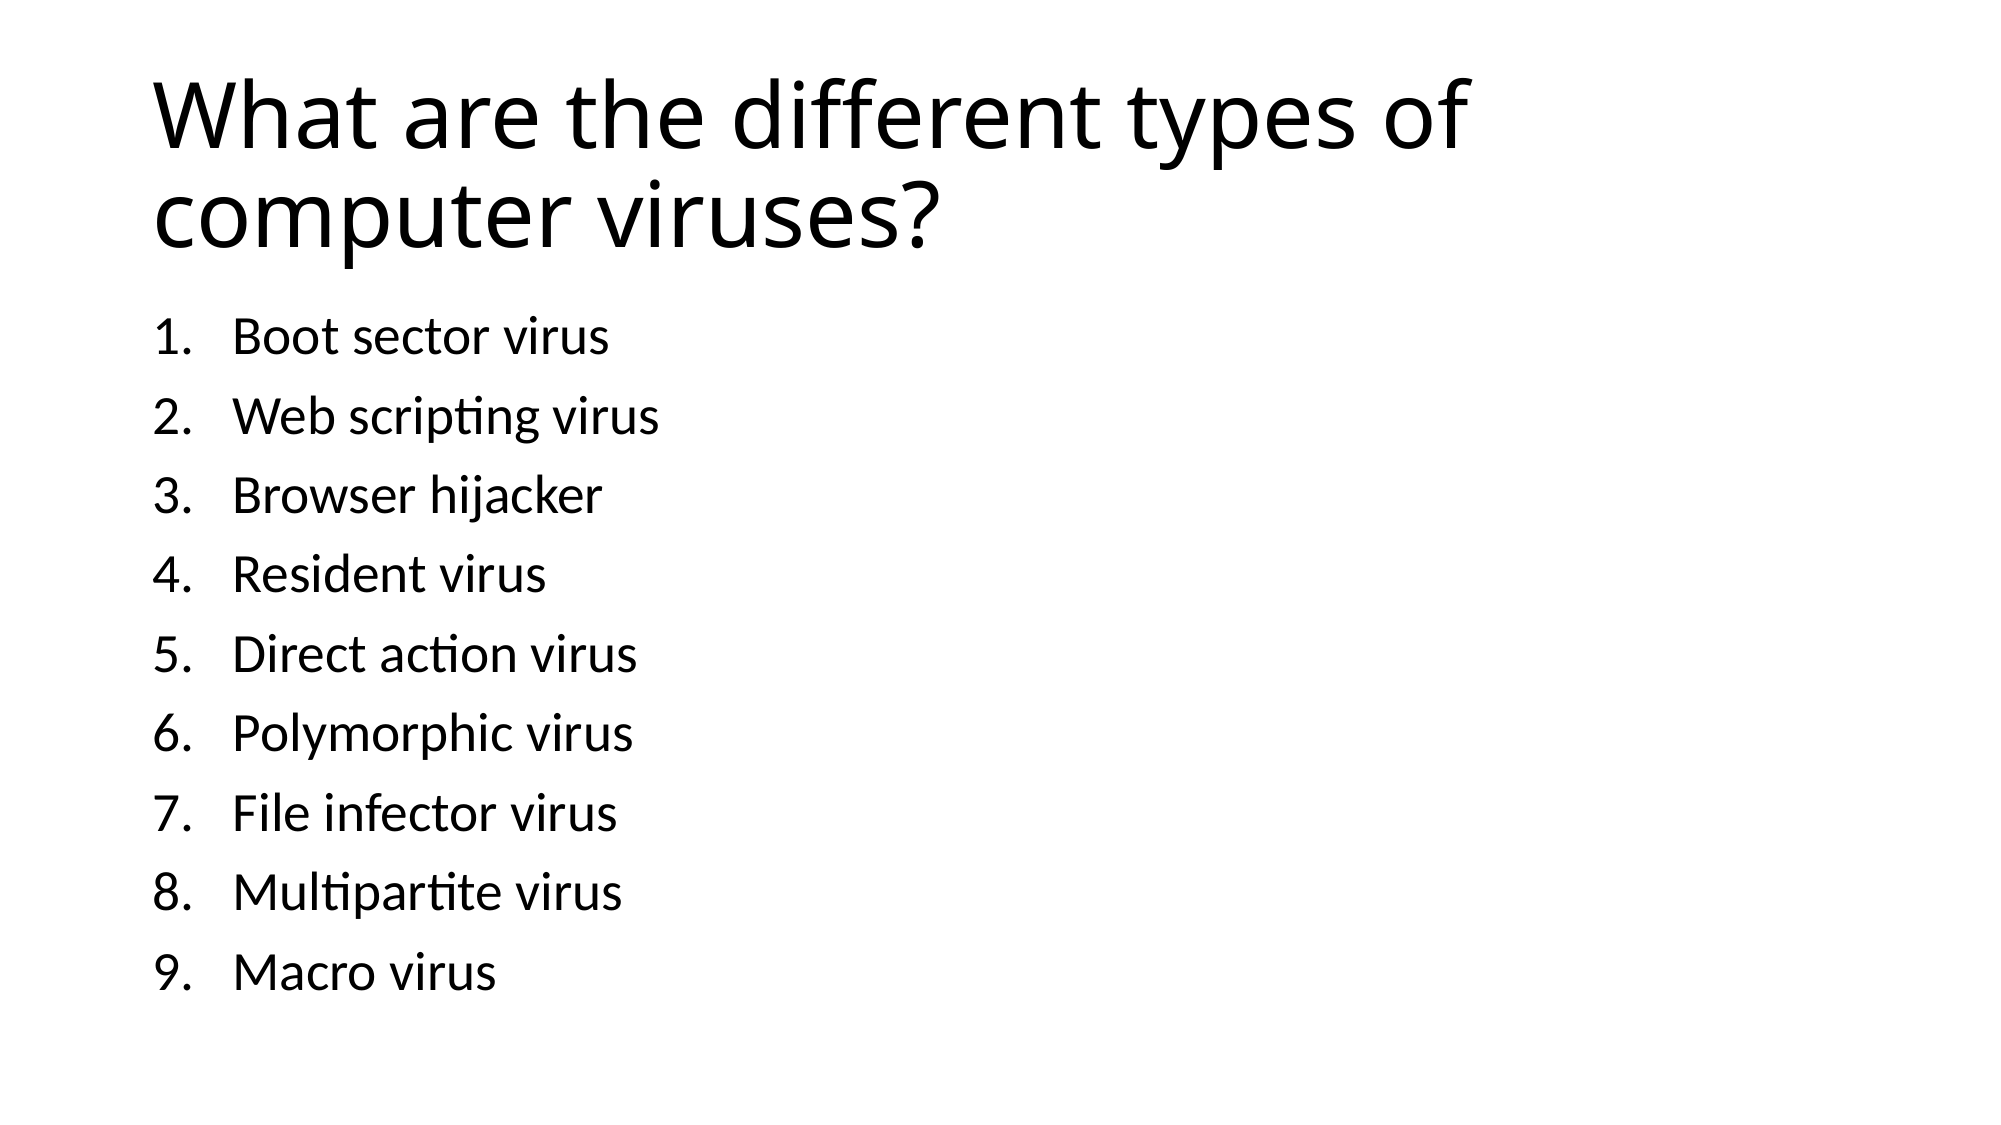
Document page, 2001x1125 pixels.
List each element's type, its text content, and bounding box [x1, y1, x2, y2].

list Boot sector virus Web scripting virus Browser hijacker Resident virus Direct action virus Polymorphic virus File infector virus Multipartite virus Macro virus [137, 299, 1863, 1014]
title What are the different types of computer viruses? [137, 59, 1863, 278]
